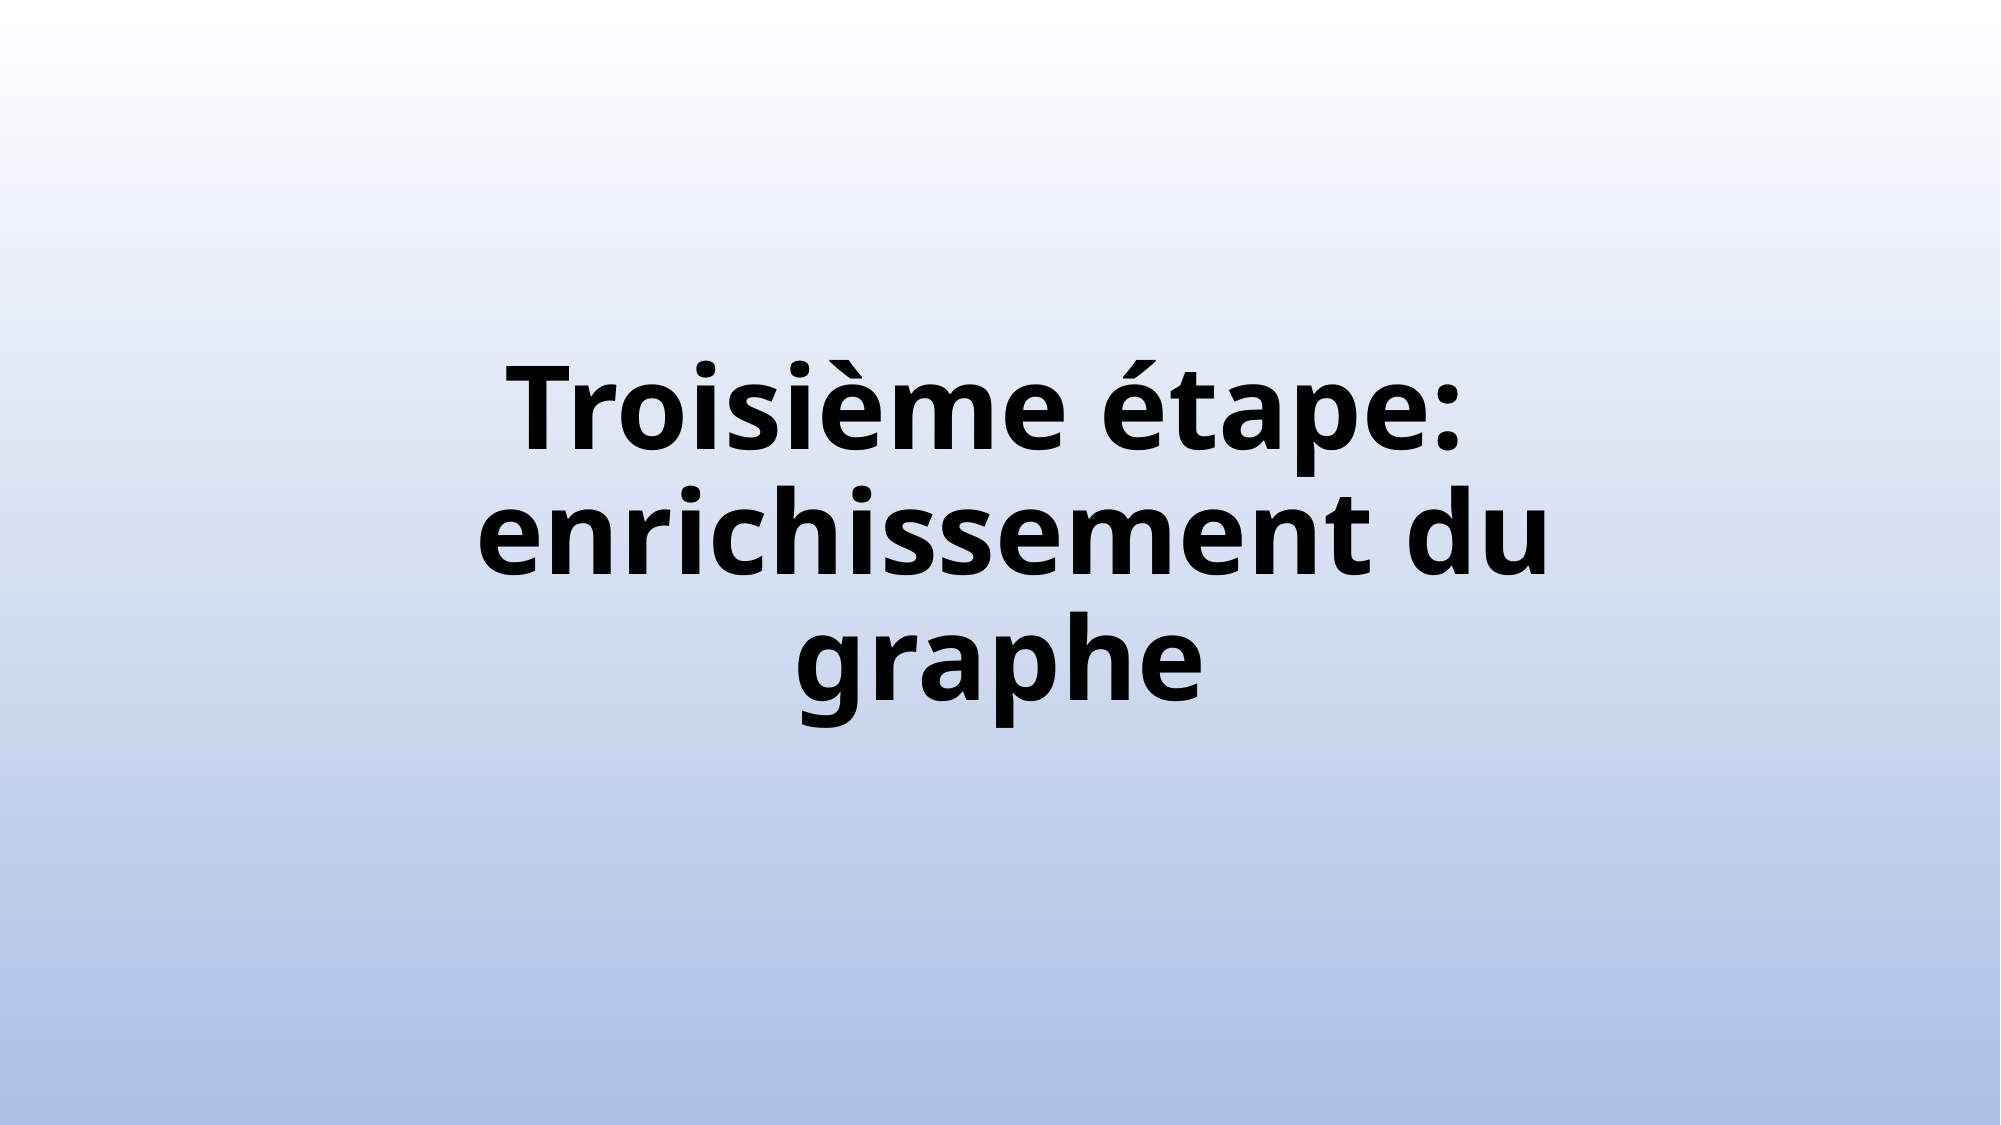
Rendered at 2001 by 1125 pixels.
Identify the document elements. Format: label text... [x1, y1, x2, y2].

title Troisième étape: enrichissement du graphe [249, 341, 1750, 733]
